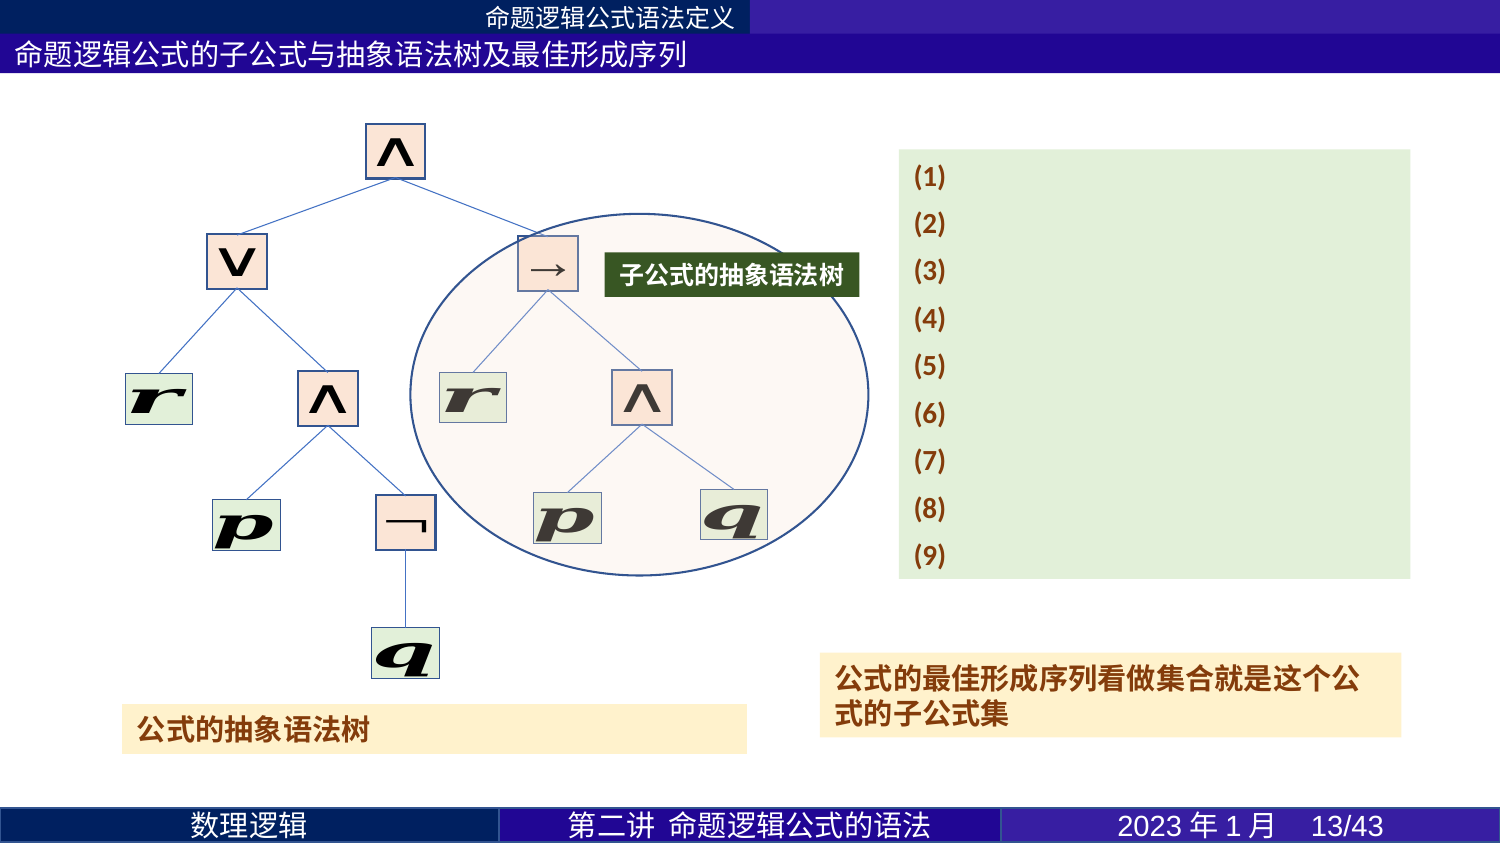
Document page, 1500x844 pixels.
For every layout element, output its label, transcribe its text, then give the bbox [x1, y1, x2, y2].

text_box 命题逻辑公式的子公式与抽象语法树及最佳形成序列 [0, 33, 1500, 74]
text_box 命题逻辑公式语法定义 [0, 0, 749, 33]
text_box [749, 0, 1500, 33]
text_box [124, 124, 768, 679]
text_box 数理逻辑 [0, 807, 498, 843]
text_box 第二讲 命题逻辑公式的语法 [498, 807, 1000, 843]
text_box 2023年1月 13/43 [1000, 807, 1500, 843]
text_box [768, 243, 783, 252]
text_box [768, 297, 870, 546]
